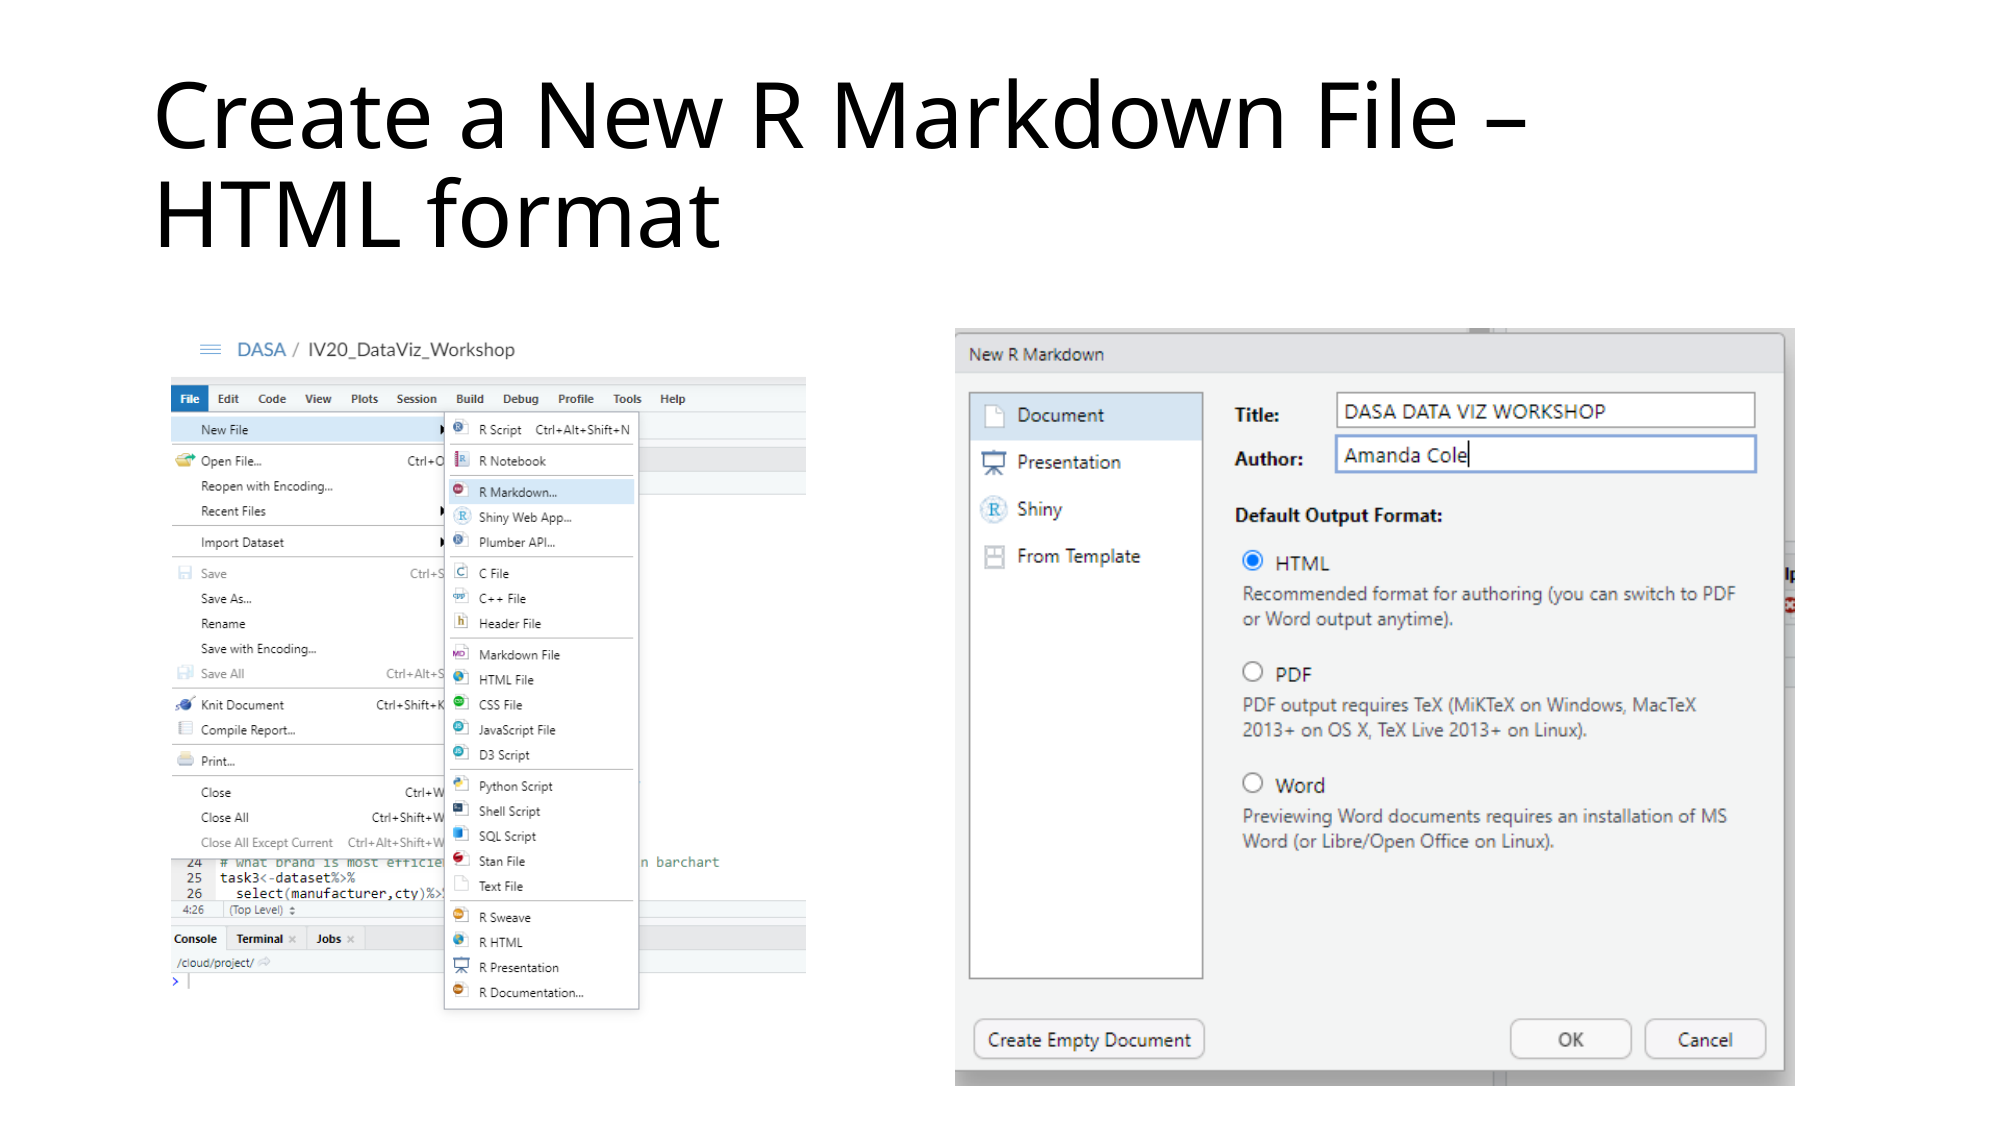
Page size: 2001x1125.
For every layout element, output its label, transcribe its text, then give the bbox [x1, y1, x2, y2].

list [170, 328, 806, 1043]
title Create a New R Markdown File – HTML format [137, 59, 1863, 278]
picture [955, 328, 1795, 1086]
